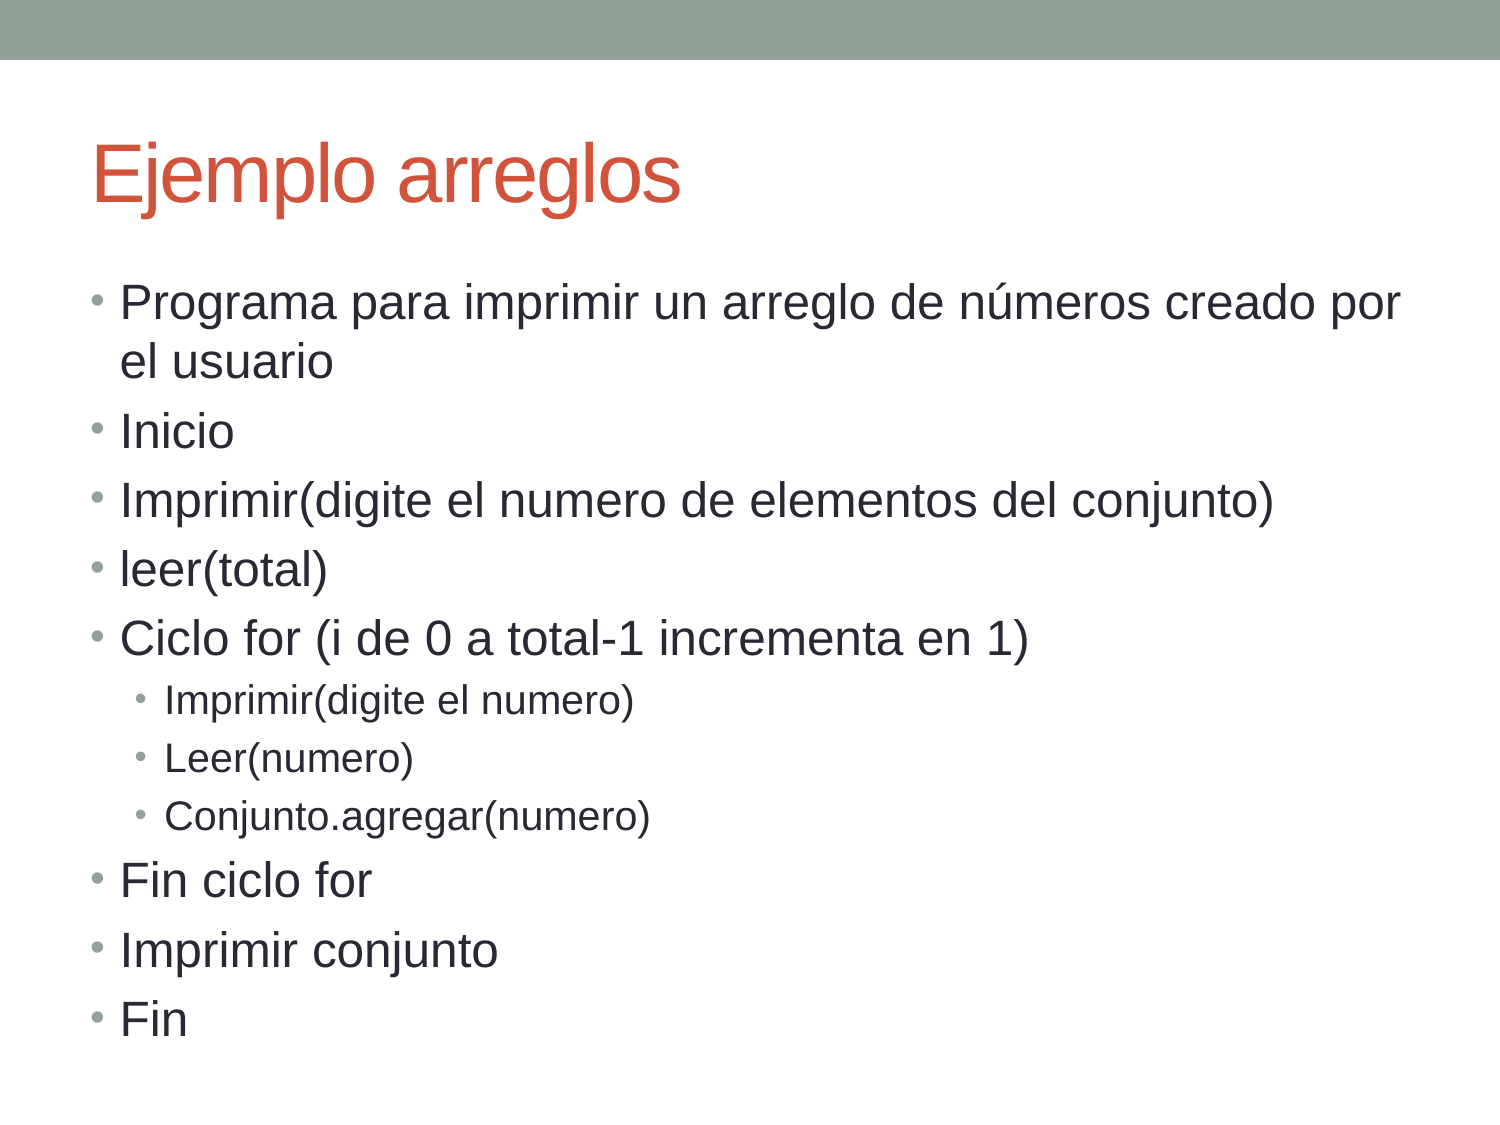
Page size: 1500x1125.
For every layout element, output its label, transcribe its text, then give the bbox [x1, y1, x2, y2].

list Programa para imprimir un arreglo de números creado por el usuario Inicio Imprimir(digite el numero de elementos del conjunto) leer(total) Ciclo for (i de 0 a total-1 incrementa en 1) Imprimir(digite el numero) Leer(numero) Conjunto.agregar(numero) Fin ciclo for Imprimir conjunto Fin [75, 262, 1425, 1063]
title Ejemplo arreglos [75, 87, 1425, 250]
